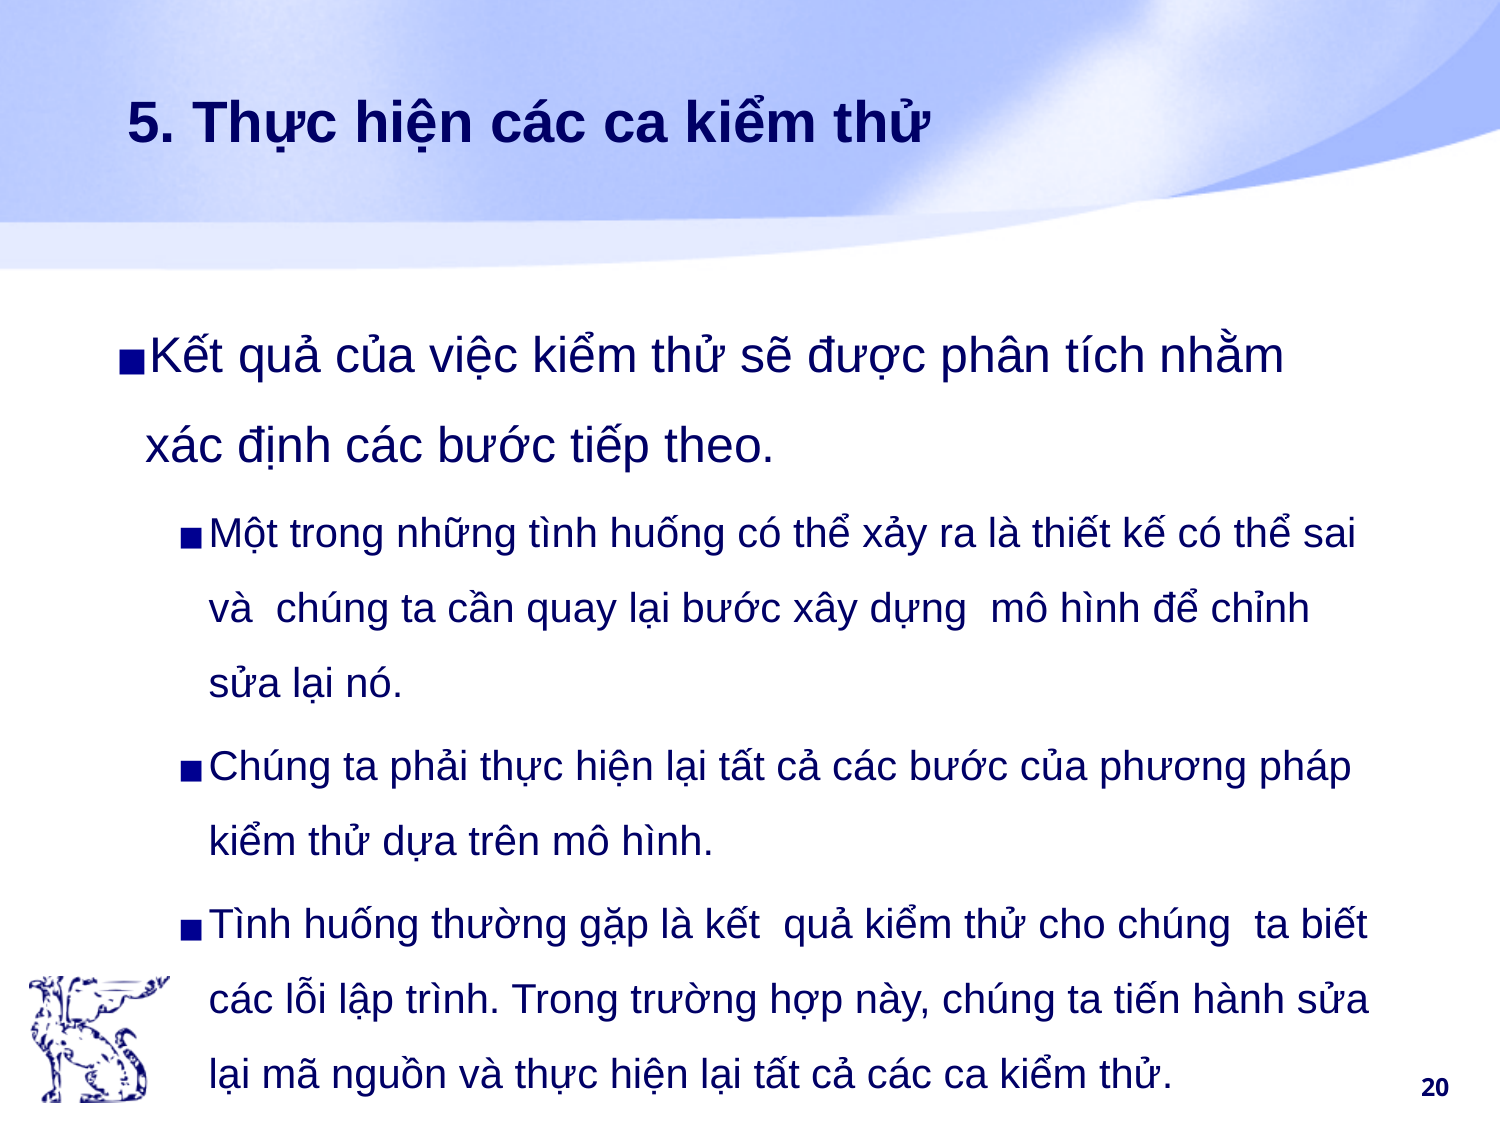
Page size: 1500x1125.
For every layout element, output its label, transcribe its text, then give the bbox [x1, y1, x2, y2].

text_box ‹#› [1376, 1070, 1495, 1106]
list Kết quả của việc kiểm thử sẽ được phân tích nhằm xác định các bước tiếp theo. Một trong những tình huống có thể xảy ra là thiết kế có thể sai và chúng ta cần quay lại bước xây dựng mô hình để chỉnh sửa lại nó. Chúng ta phải thực hiện lại tất cả các bước của phương pháp kiểm thử dựa trên mô hình. Tình huống thường gặp là kết quả kiểm thử cho chúng ta biết các lỗi lập trình. Trong trường hợp này, chúng ta tiến hành sửa lại mã nguồn và thực hiện lại tất cả các ca kiểm thử. [100, 284, 1388, 1002]
picture [0, 0, 1500, 296]
picture [29, 976, 170, 1103]
title 5. Thực hiện các ca kiểm thử [112, 24, 1388, 213]
